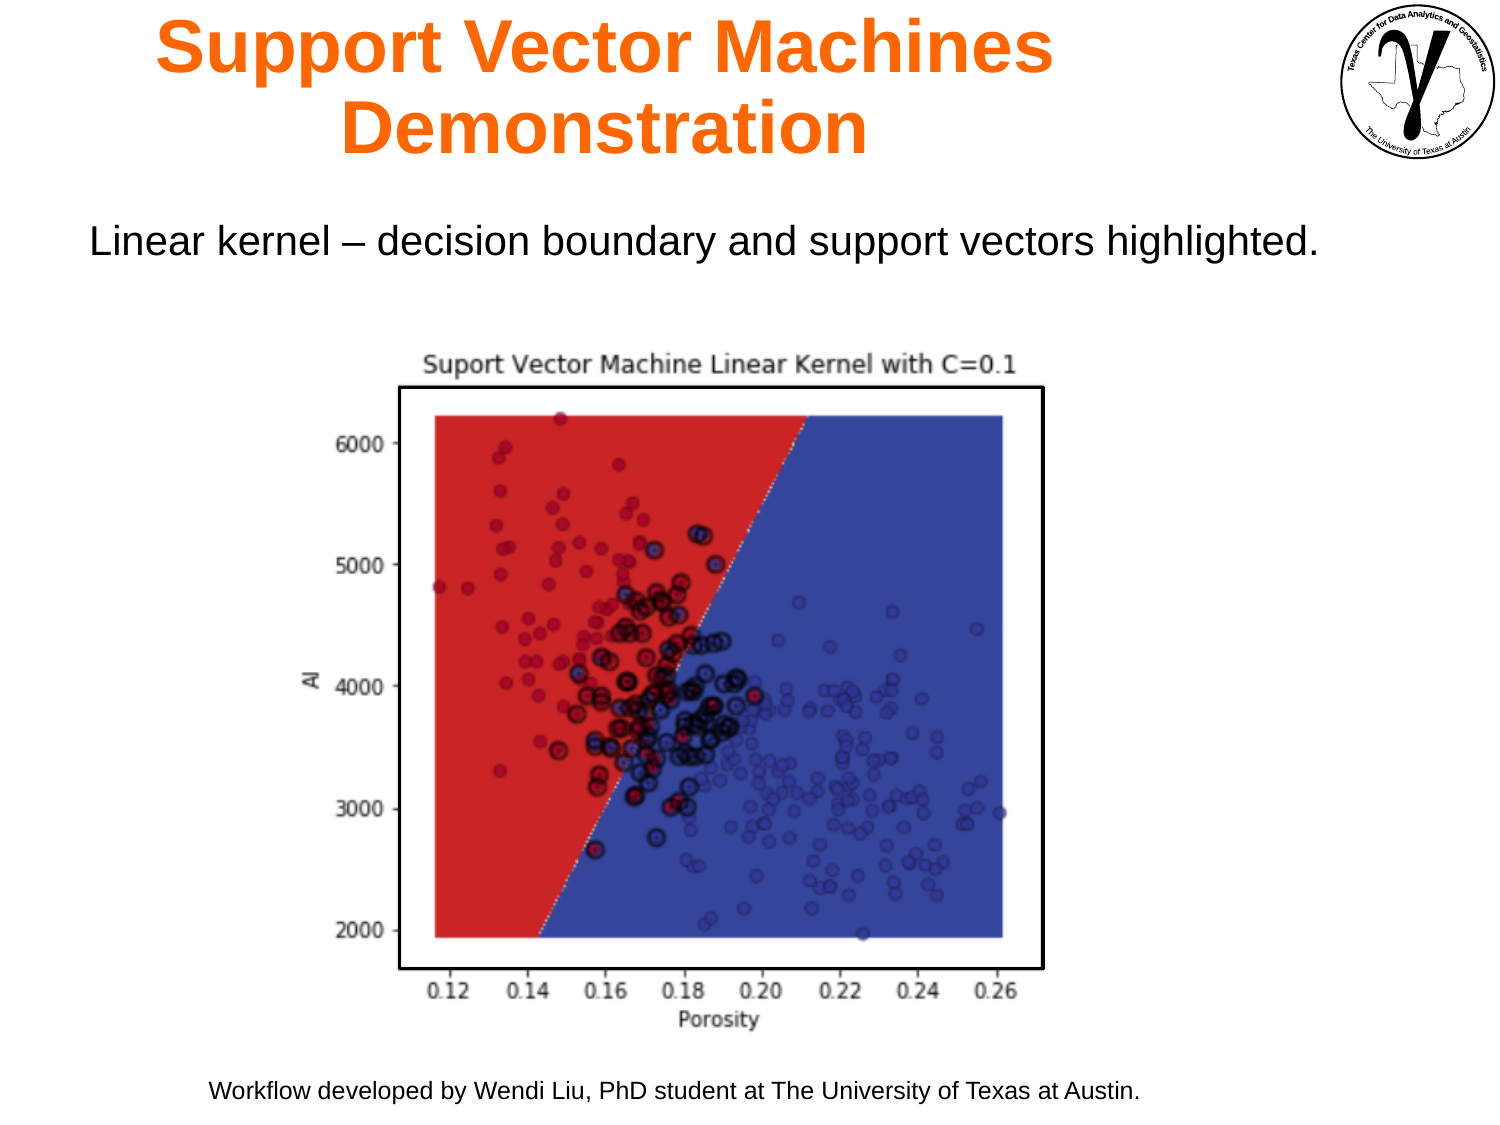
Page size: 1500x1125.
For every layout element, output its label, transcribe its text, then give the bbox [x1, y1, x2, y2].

text_box Linear kernel – decision boundary and support vectors highlighted. [74, 212, 1350, 888]
text_box Support Vector Machines Demonstration [123, 0, 1088, 188]
picture [280, 339, 1067, 1054]
text_box Workflow developed by Wendi Liu, PhD student at The University of Texas at Austin. [193, 1067, 1158, 1112]
